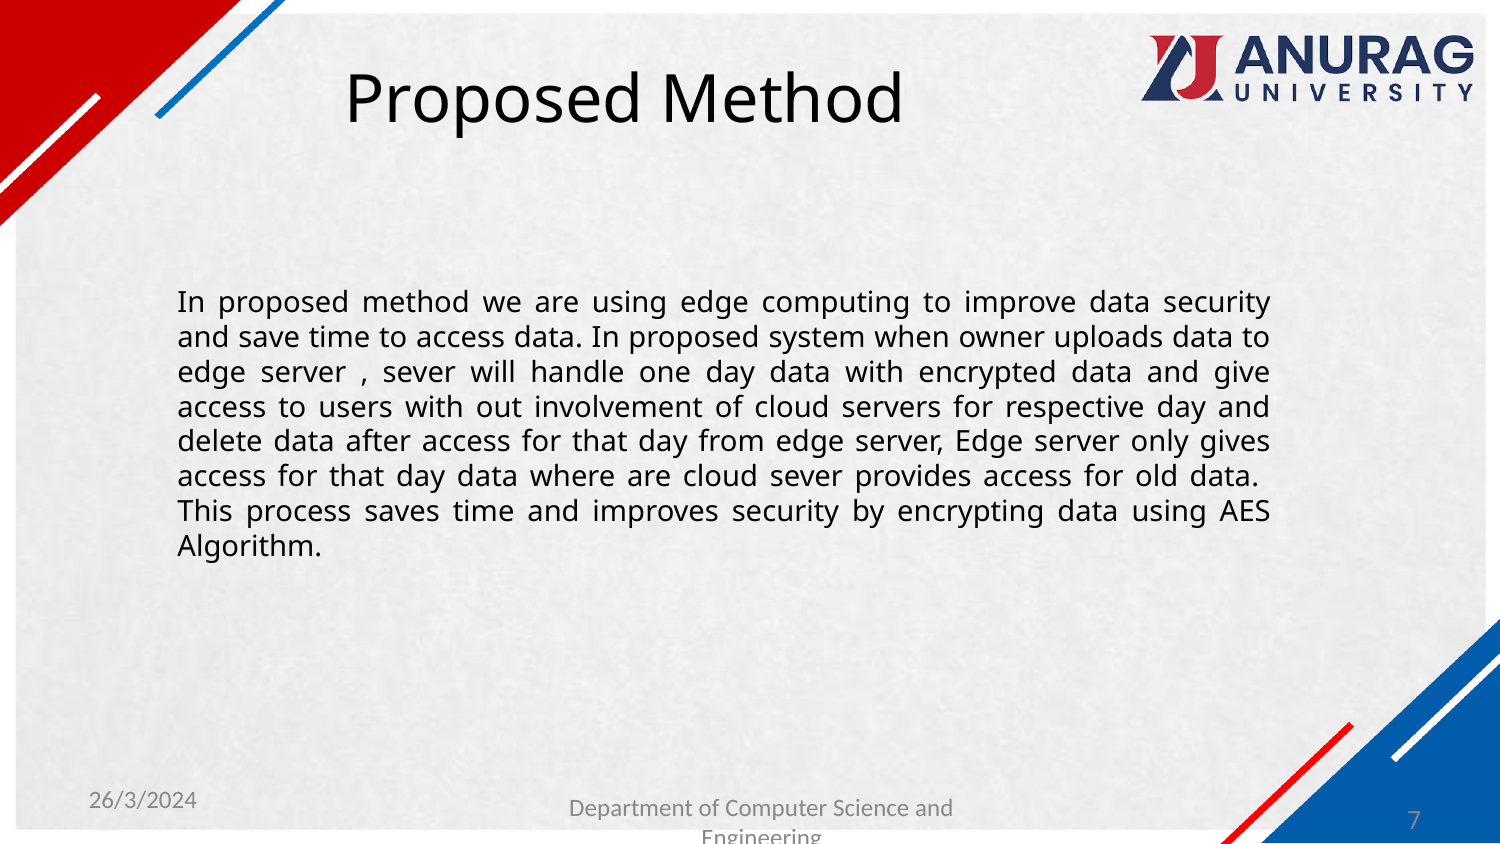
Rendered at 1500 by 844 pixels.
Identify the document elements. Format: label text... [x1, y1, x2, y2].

title Proposed Method [123, 44, 1128, 148]
footer Department of Computer Science and Engineering [524, 798, 1000, 844]
text_box In proposed method we are using edge computing to improve data security and save time to access data. In proposed system when owner uploads data to edge server , sever will handle one day data with encrypted data and give access to users with out involvement of cloud servers for respective day and delete data after access for that day from edge server, Edge server only gives access for that day data where are cloud sever provides access for old data. This process saves time and improves security by encrypting data using AES Algorithm. [162, 240, 1287, 606]
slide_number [73, 776, 424, 822]
slide_number 7 [1086, 798, 1437, 844]
picture [0, 0, 1500, 844]
